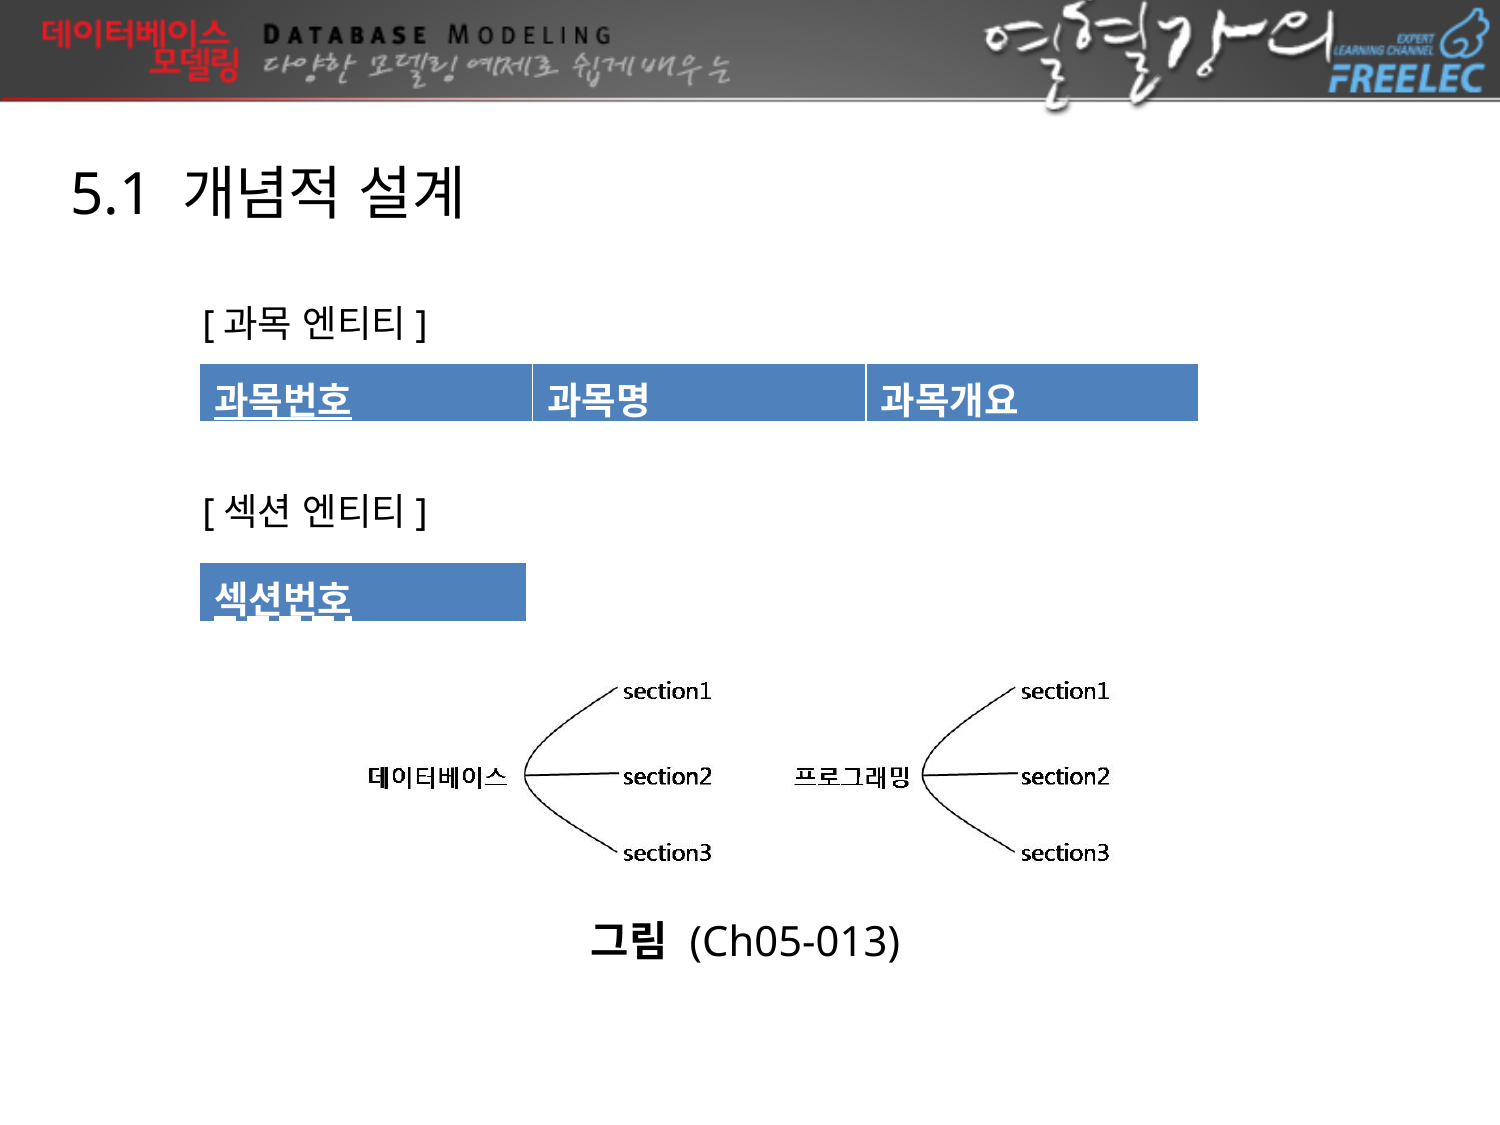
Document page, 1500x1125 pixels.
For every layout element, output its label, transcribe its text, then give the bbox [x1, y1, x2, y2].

text_box 5.1 개념적 설계 [56, 148, 481, 234]
text_box [과목 엔티티] [187, 292, 446, 353]
table_header 과목명 [533, 364, 865, 421]
text_box [섹션 엔티티] [187, 480, 446, 541]
table_header 과목번호 [200, 364, 532, 421]
table_header 섹션번호 [200, 563, 526, 621]
table_header 과목개요 [867, 364, 1198, 421]
picture [0, 0, 1500, 1125]
text_box 그림 (Ch05-013) [656, 913, 835, 965]
